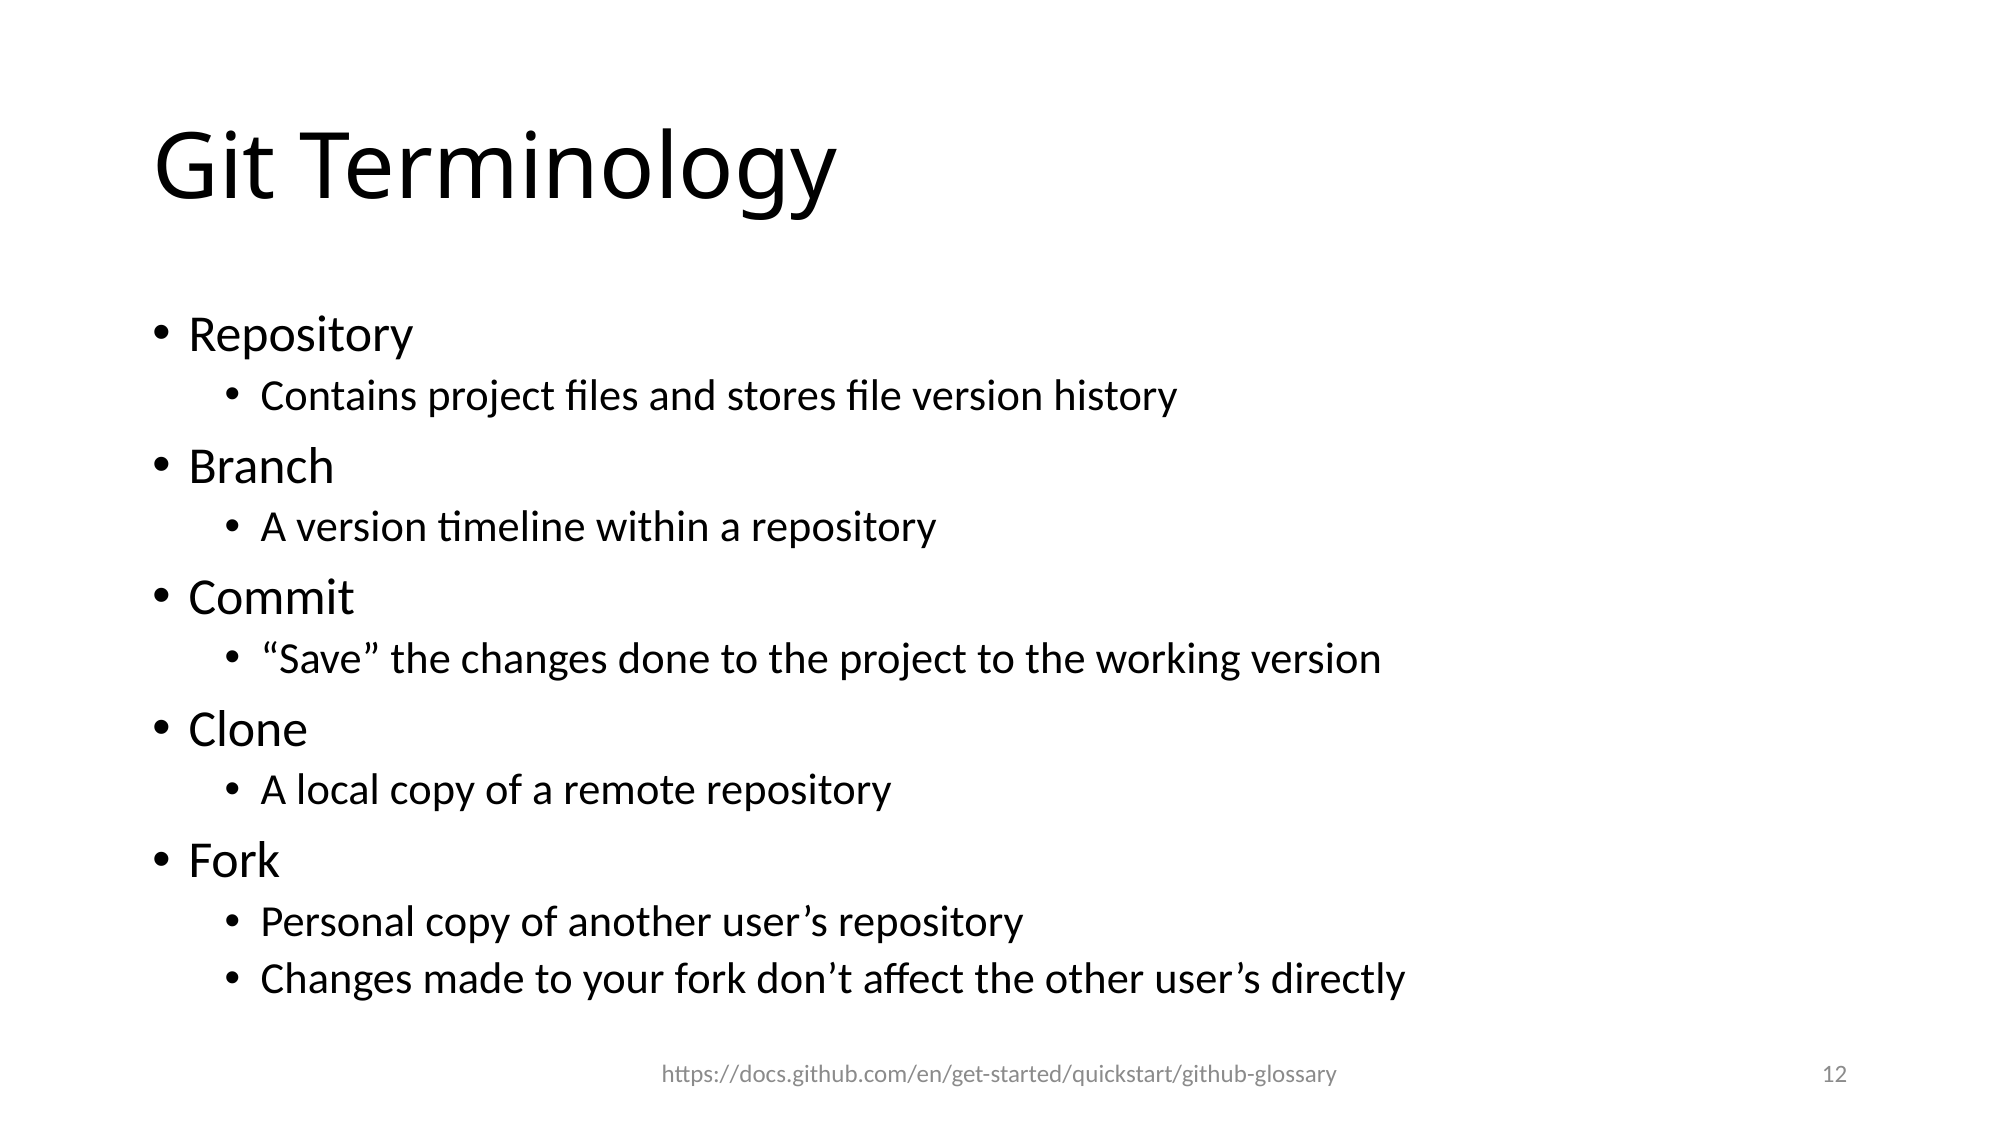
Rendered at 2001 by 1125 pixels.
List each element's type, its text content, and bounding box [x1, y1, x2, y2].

list Repository Contains project files and stores file version history Branch A version timeline within a repository Commit “Save” the changes done to the project to the working version Clone A local copy of a remote repository Fork Personal copy of another user’s repository Changes made to your fork don’t affect the other user’s directly [137, 299, 1863, 1014]
footer https://docs.github.com/en/get-started/quickstart/github-glossary [575, 1042, 1425, 1103]
title Git Terminology [137, 59, 1863, 278]
slide_number 12 [1425, 1042, 1863, 1103]
